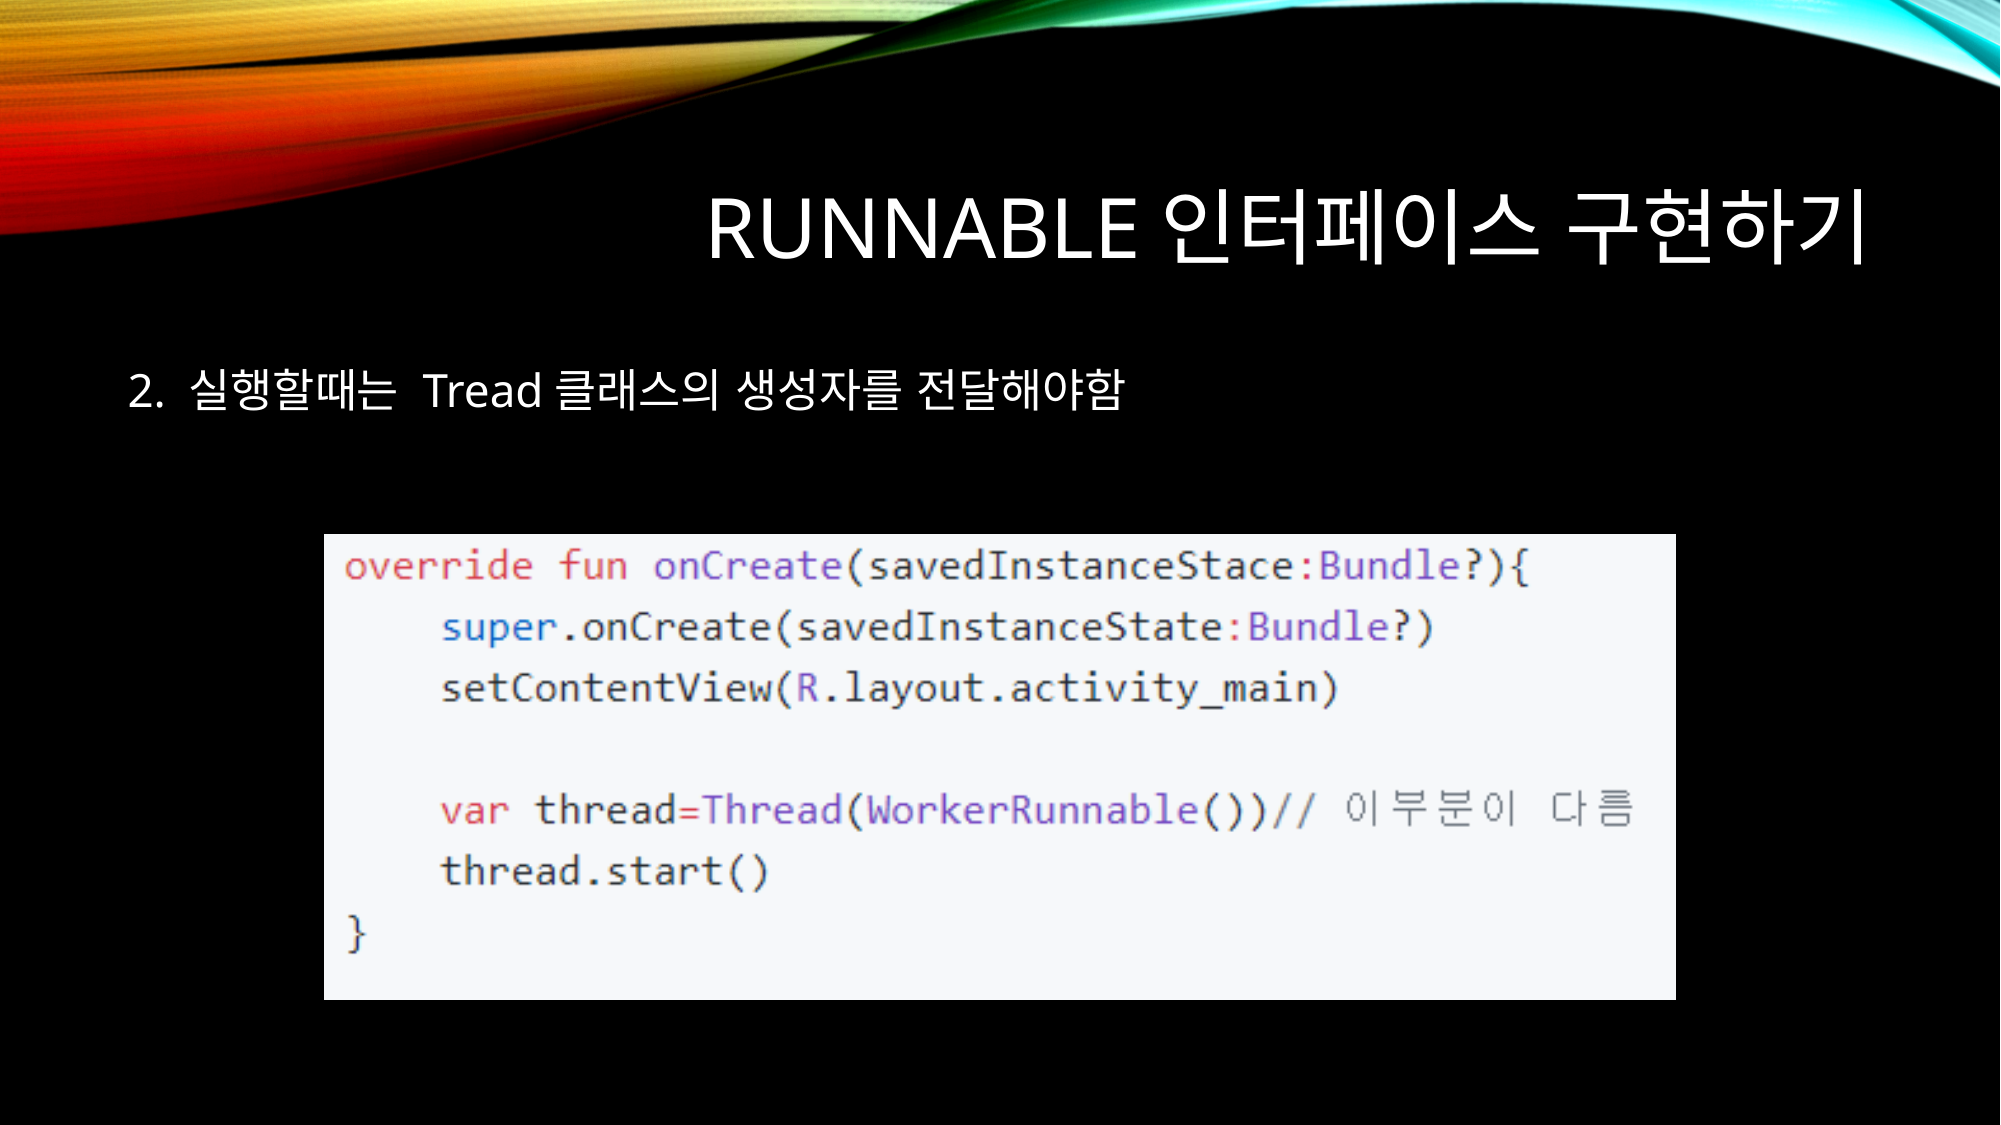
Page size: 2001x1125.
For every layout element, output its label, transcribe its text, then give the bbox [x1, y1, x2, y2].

list 2. 실행할때는 Tread클래스의 생성자를 전달해야함 [112, 360, 1888, 1021]
title Runnable인터페이스 구현하기 [474, 125, 1888, 338]
picture [0, 0, 2000, 237]
picture [324, 534, 1676, 1000]
